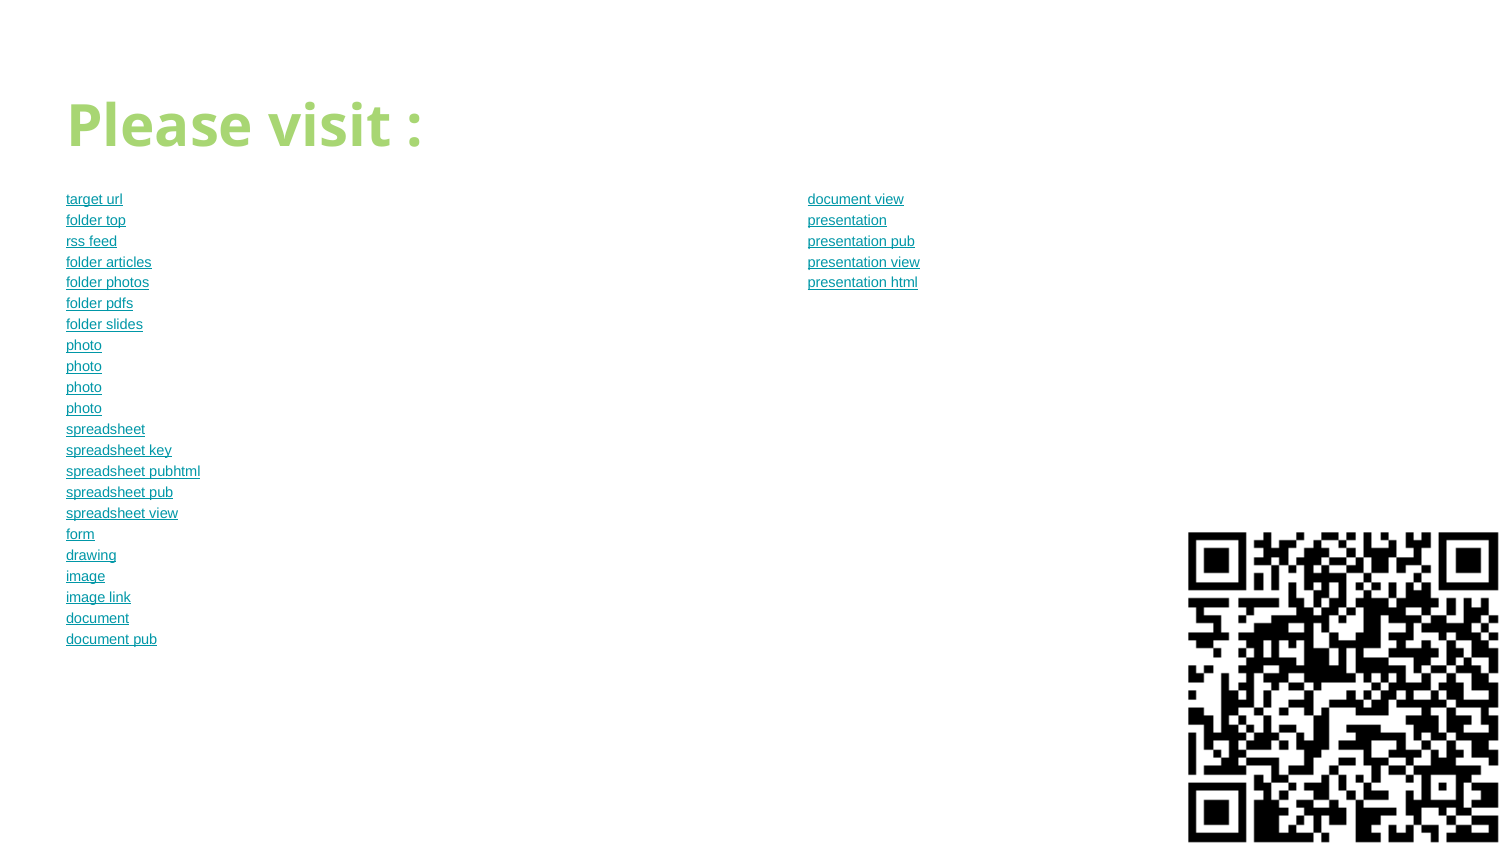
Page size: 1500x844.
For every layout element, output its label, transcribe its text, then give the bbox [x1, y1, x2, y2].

list target url folder top rss feed folder articles folder photos folder pdfs folder slides photo photo photo photo spreadsheet spreadsheet key spreadsheet pubhtml spreadsheet pub spreadsheet view form drawing image image link document document pub [51, 189, 708, 750]
list document view presentation presentation pub presentation view presentation html [792, 189, 1449, 750]
title Please visit : [51, 72, 1449, 167]
picture [1187, 530, 1500, 844]
